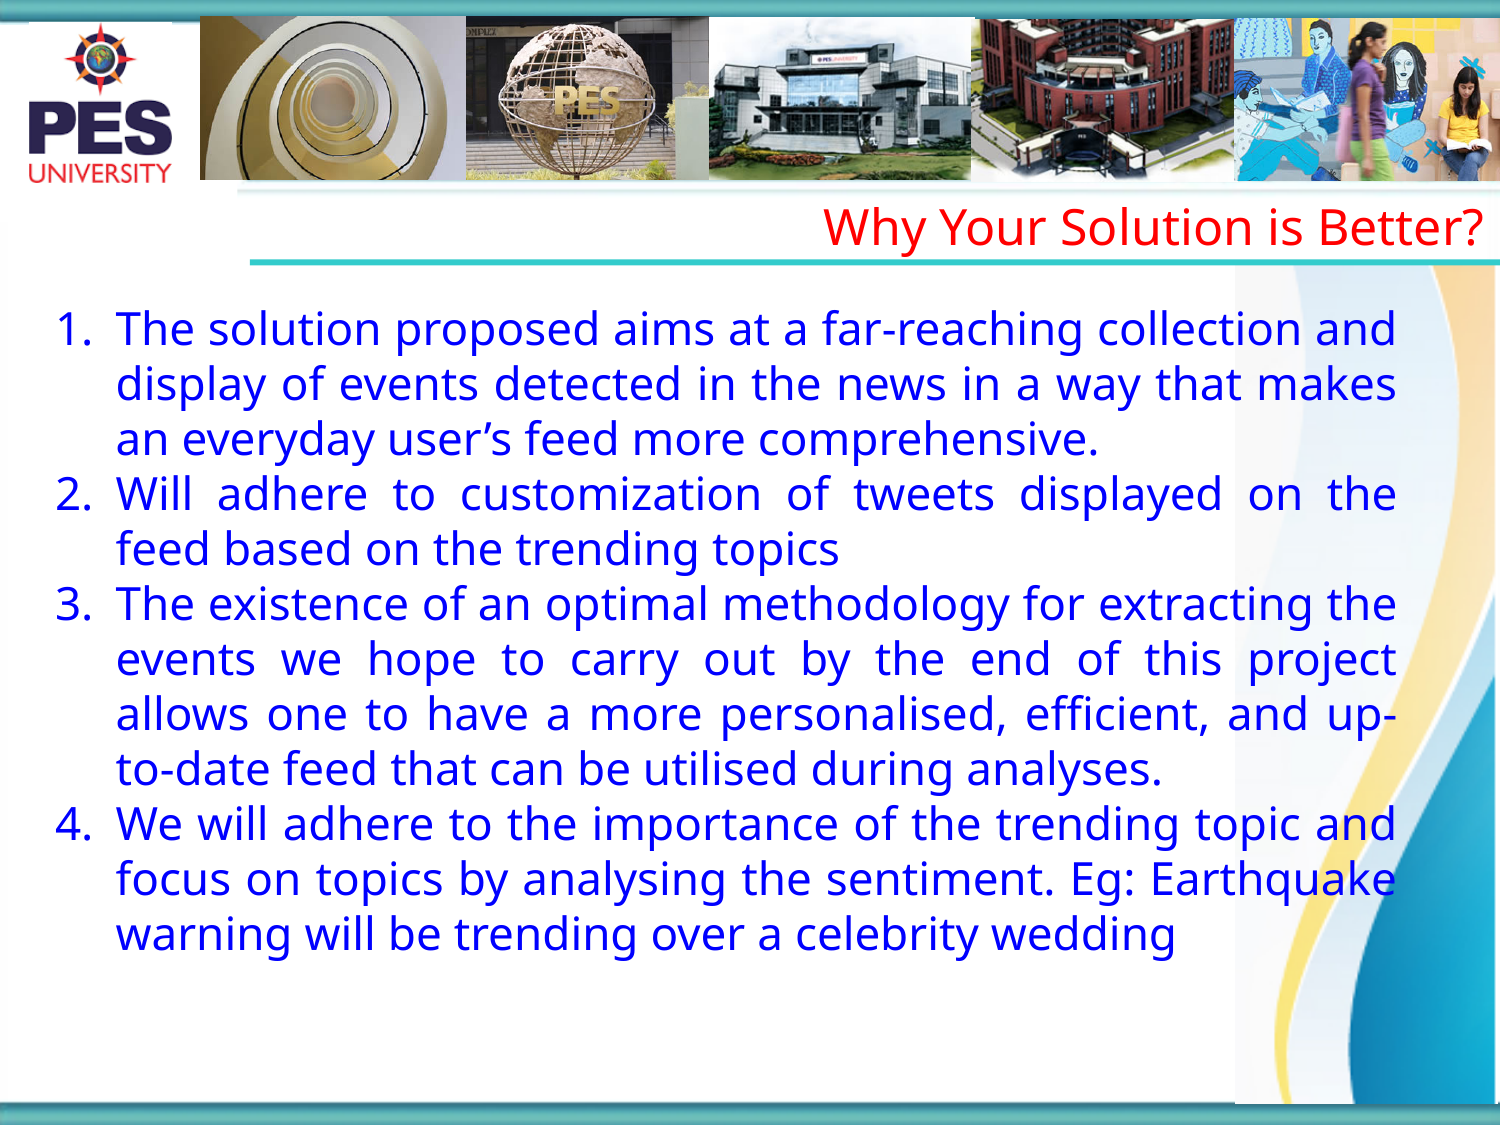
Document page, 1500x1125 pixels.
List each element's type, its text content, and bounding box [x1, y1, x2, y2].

text_box Why Your Solution is Better? [224, 187, 1500, 264]
picture [0, 222, 1500, 1125]
text_box The solution proposed aims at a far-reaching collection and display of events detected in the news in a way that makes an everyday user’s feed more comprehensive. Will adhere to customization of tweets displayed on the feed based on the trending topics The existence of an optimal methodology for extracting the events we hope to carry out by the end of this project allows one to have a more personalised, efficient, and up-to-date feed that can be utilised during analyses. We will adhere to the importance of the trending topic and focus on topics by analysing the sentiment. Eg: Earthquake warning will be trending over a celebrity wedding [25, 292, 1414, 1068]
picture [0, 0, 1500, 187]
